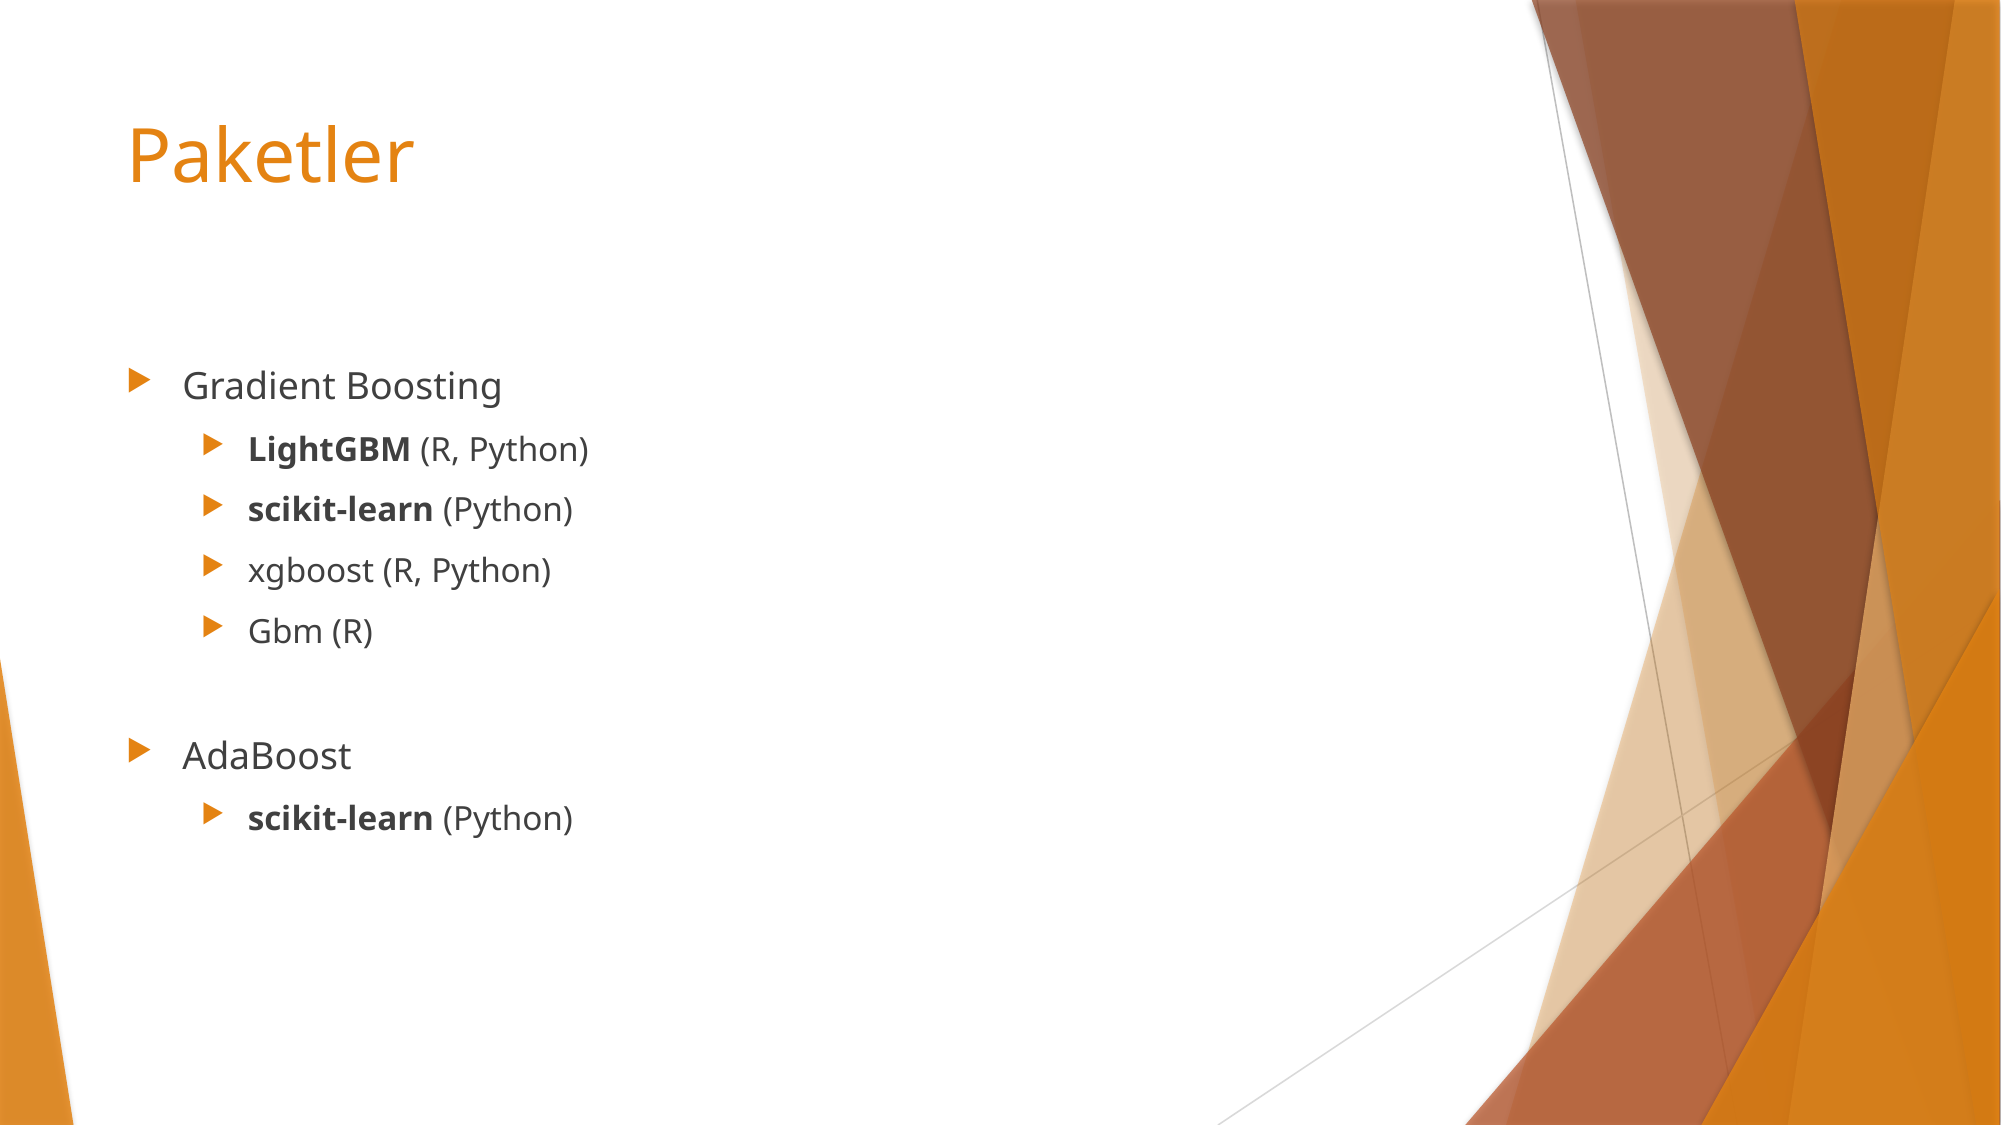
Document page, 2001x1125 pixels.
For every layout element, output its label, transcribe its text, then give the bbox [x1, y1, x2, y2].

title Paketler [111, 99, 1522, 317]
list Gradient Boosting LightGBM (R, Python) scikit-learn (Python) xgboost (R, Python) Gbm (R) AdaBoost scikit-learn (Python) [111, 354, 1522, 992]
